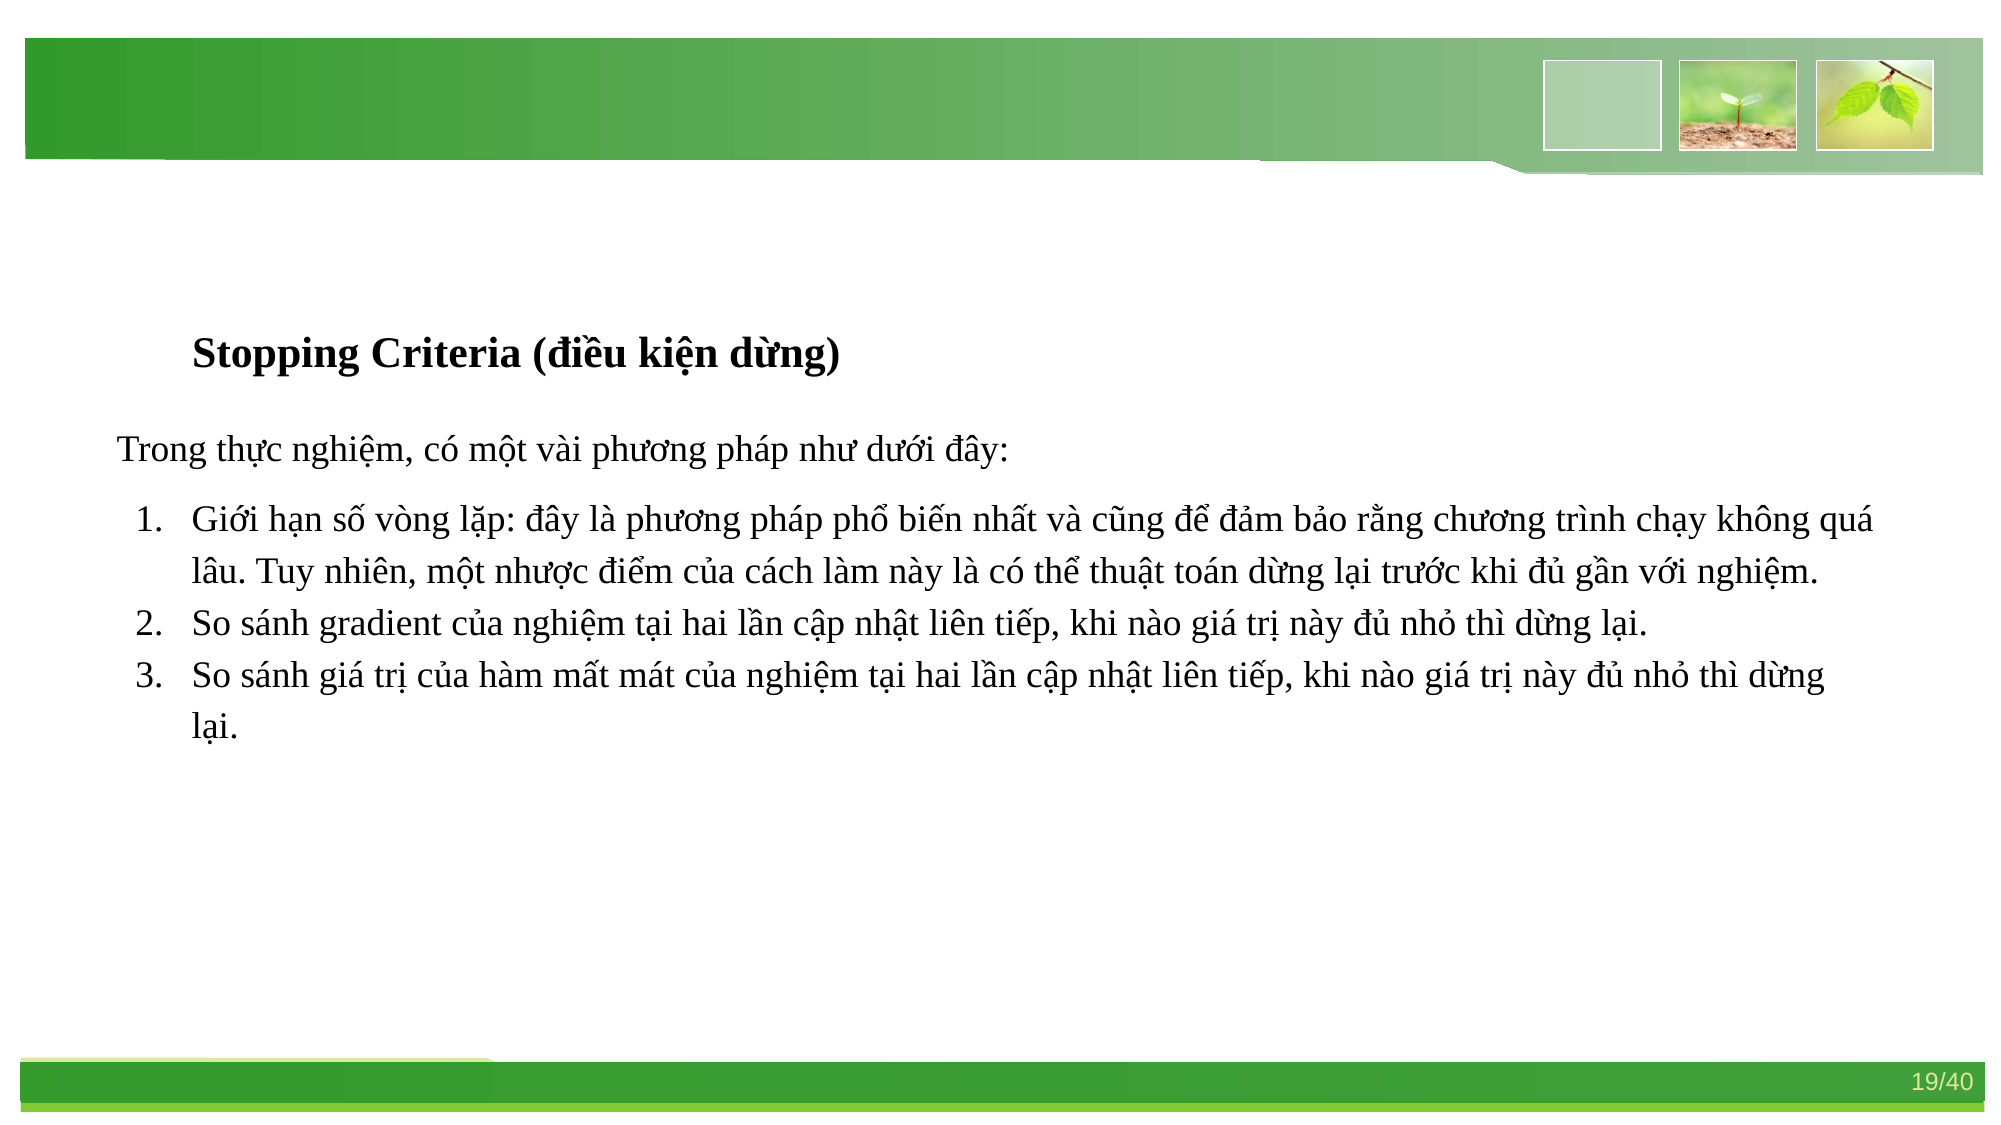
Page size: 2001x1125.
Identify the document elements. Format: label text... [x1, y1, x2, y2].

picture [1680, 61, 1796, 149]
list Trong thực nghiệm, có một vài phương pháp như dưới đây: Giới hạn số vòng lặp: đây là phương pháp phổ biến nhất và cũng để đảm bảo rằng chương trình chạy không quá lâu. Tuy nhiên, một nhược điểm của cách làm này là có thể thuật toán dừng lại trước khi đủ gần với nghiệm. So sánh gradient của nghiệm tại hai lần cập nhật liên tiếp, khi nào giá trị này đủ nhỏ thì dừng lại. So sánh giá trị của hàm mất mát của nghiệm tại hai lần cập nhật liên tiếp, khi nào giá trị này đủ nhỏ thì dừng lại. [101, 368, 1899, 823]
picture [20, 1062, 1985, 1101]
picture [1817, 61, 1932, 149]
text_box Stopping Criteria (điều kiện dừng) [176, 303, 926, 445]
